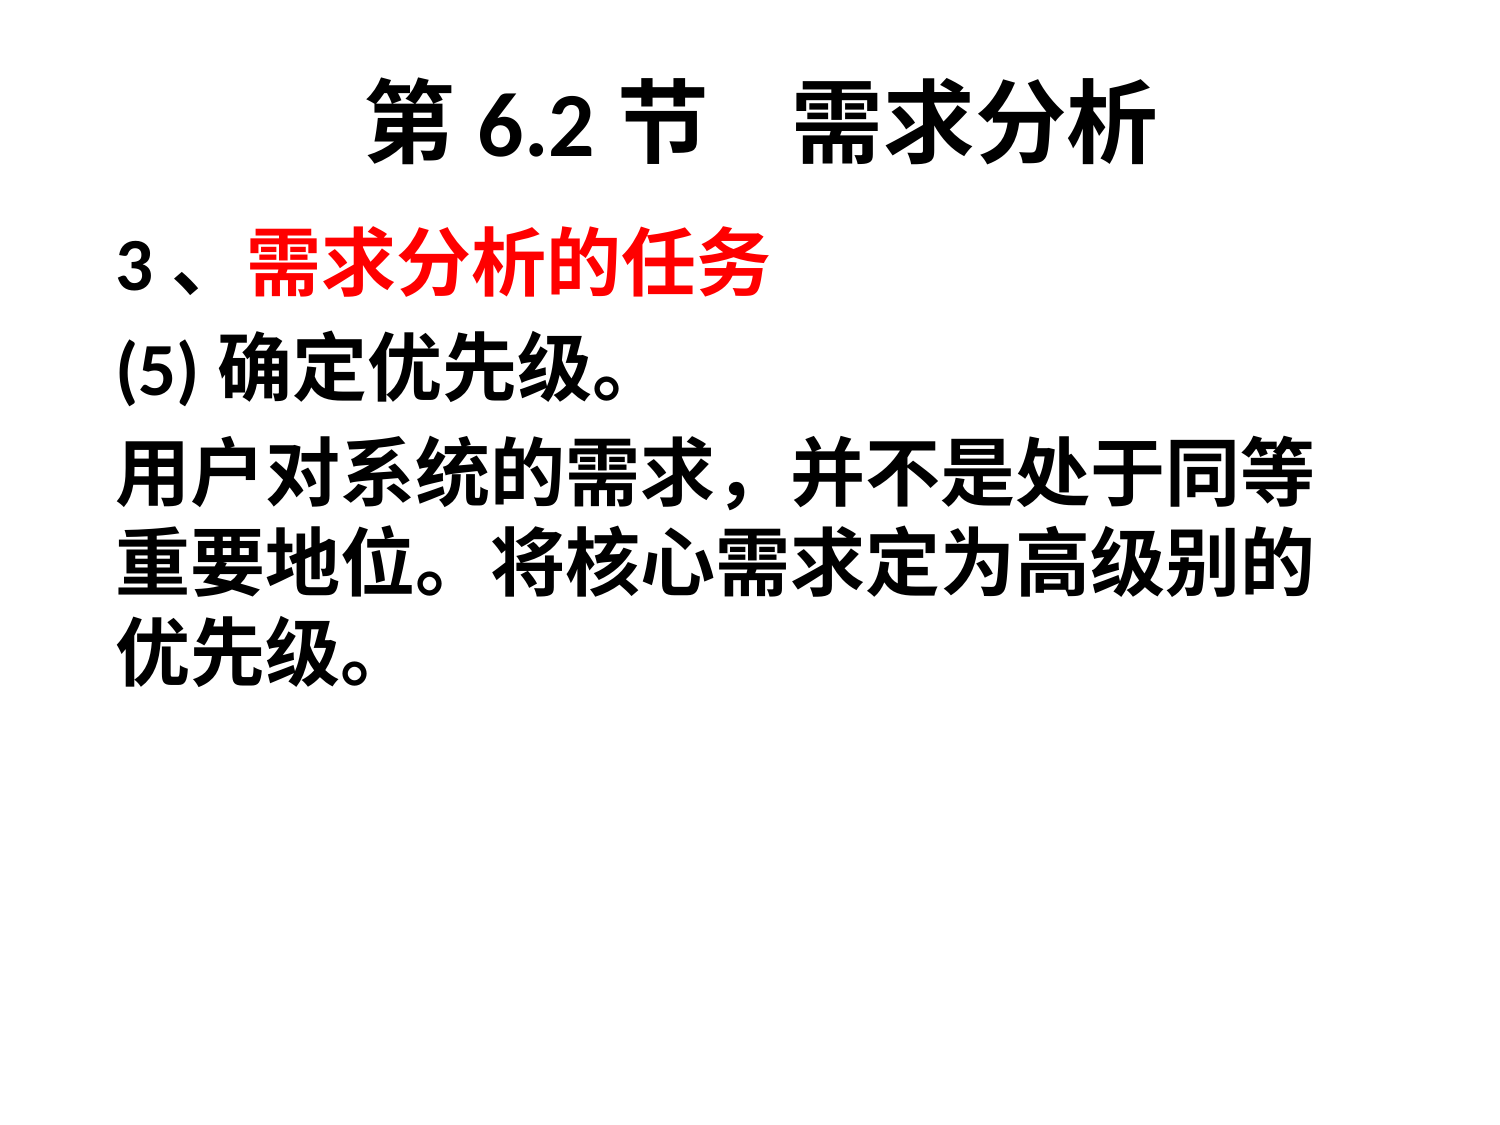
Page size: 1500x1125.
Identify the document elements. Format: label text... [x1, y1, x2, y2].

subtitle 3、需求分析的任务 (5)确定优先级。 用户对系统的需求，并不是处于同等重要地位。将核心需求定为高级别的优先级。 [100, 208, 1400, 1024]
title 第6.2节 需求分析 [123, 42, 1399, 197]
